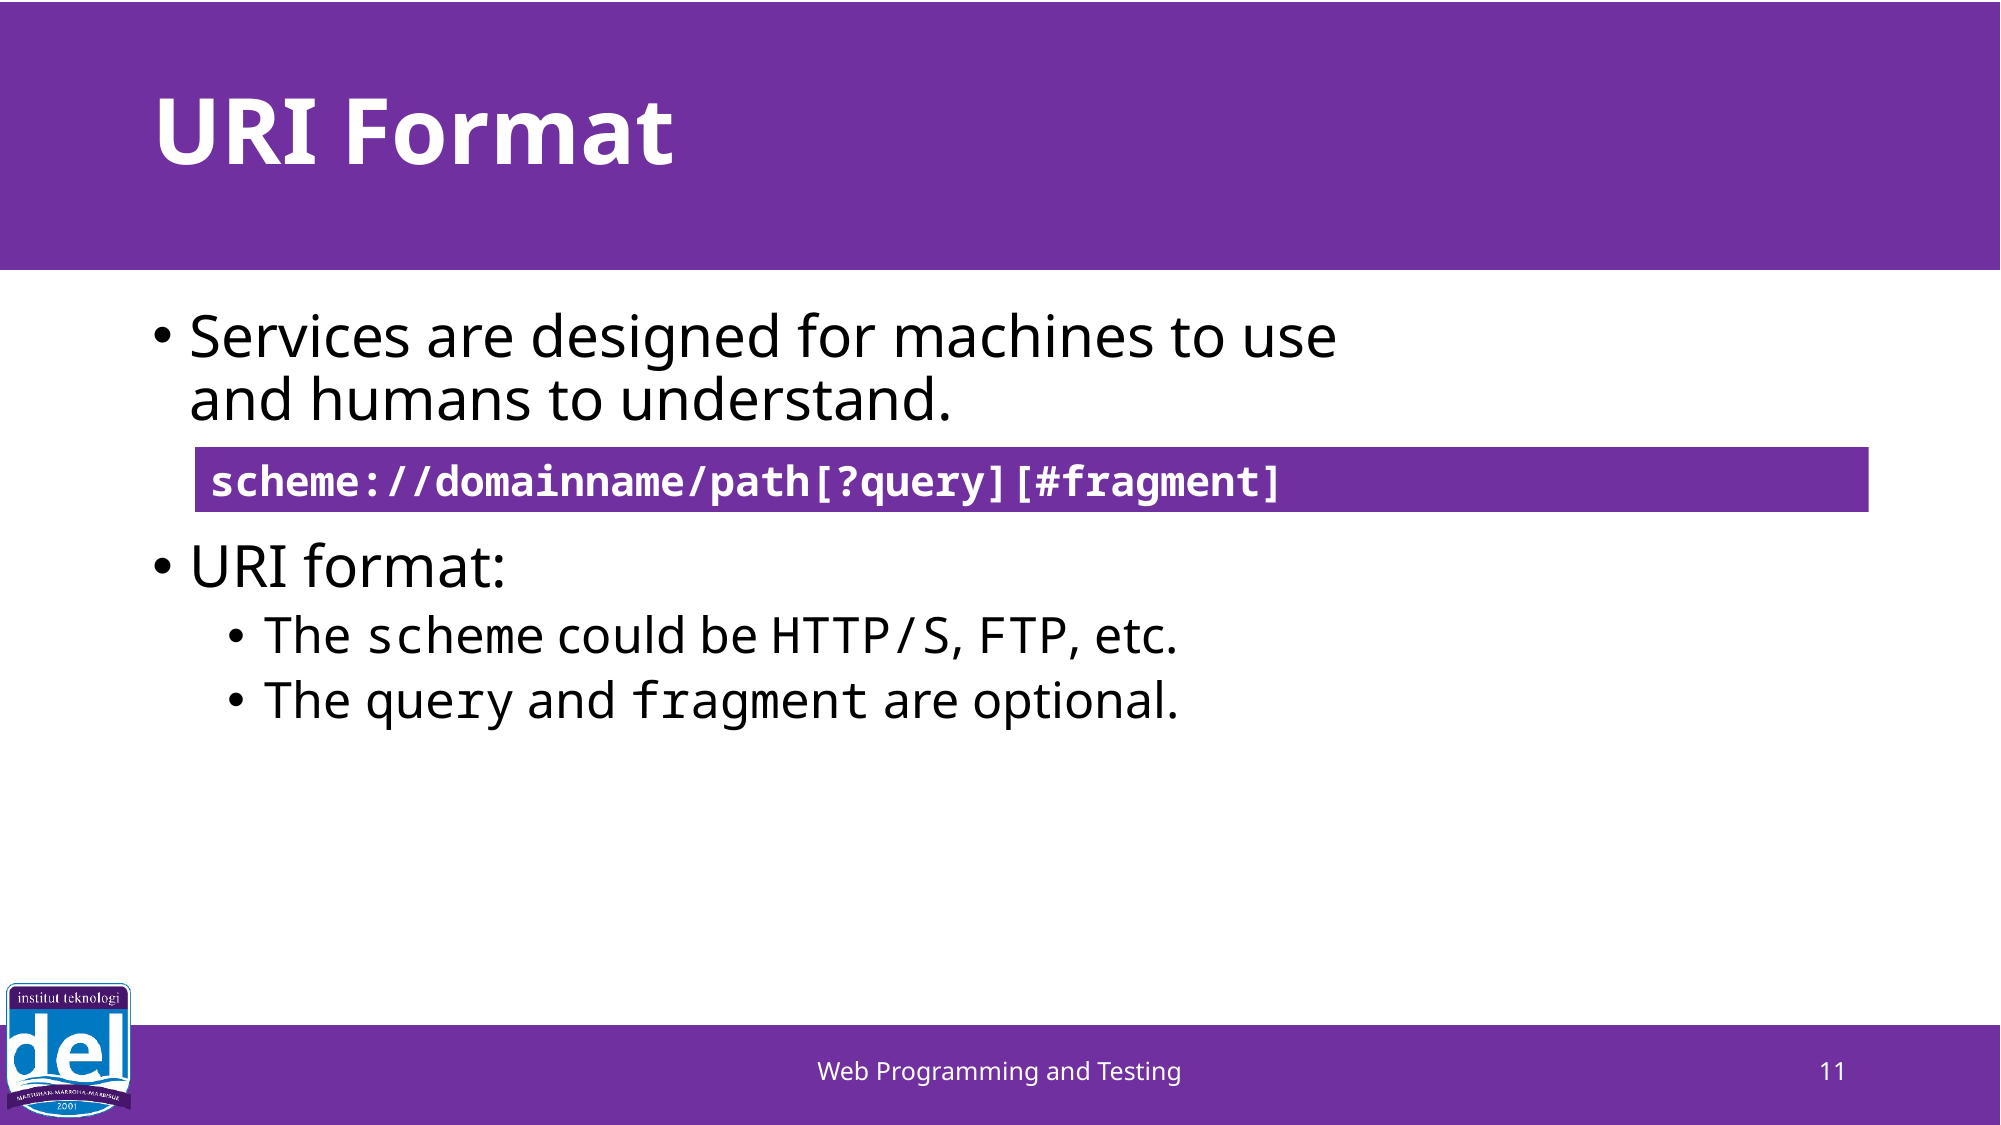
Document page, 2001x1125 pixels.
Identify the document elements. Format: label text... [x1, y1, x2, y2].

title URI Format [137, 26, 1863, 244]
slide_number 11 [1697, 1042, 1863, 1103]
footer Web Programming and Testing [662, 1042, 1338, 1103]
text_box scheme://domainname/path[?query][#fragment] [195, 447, 1869, 512]
picture [5, 982, 131, 1118]
list Services are designed for machines to use and humans to understand. URI format: The scheme could be HTTP/S, FTP, etc. The query and fragment are optional. [137, 299, 1863, 1014]
